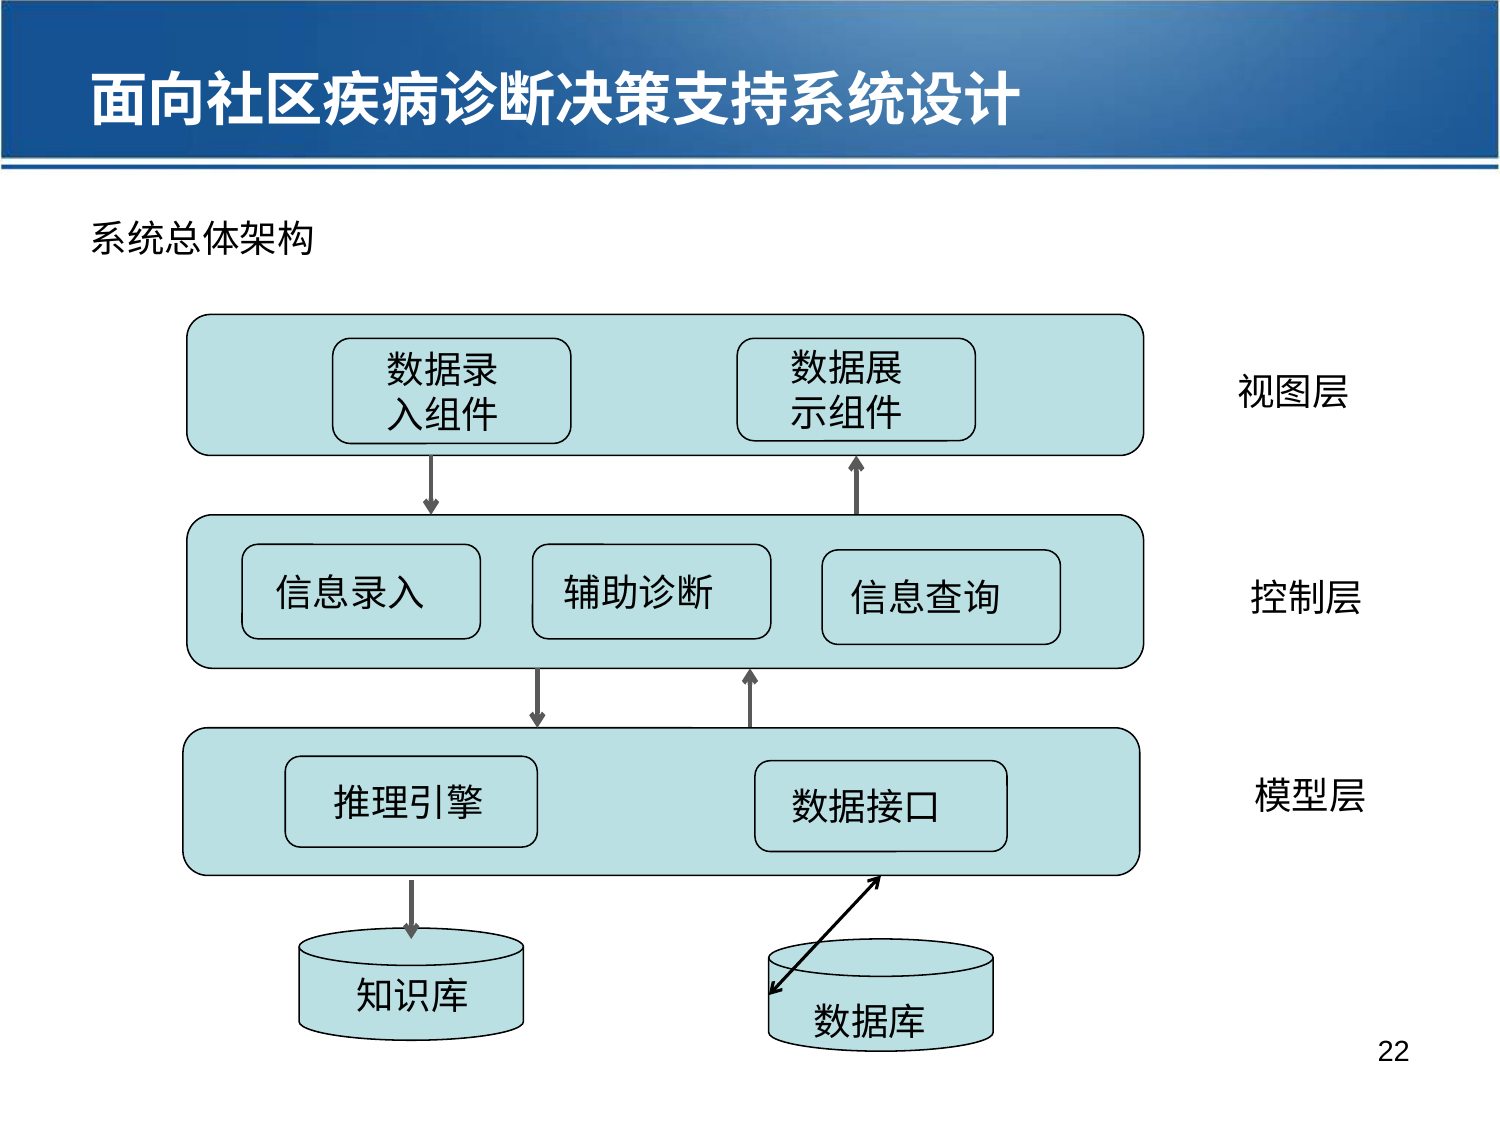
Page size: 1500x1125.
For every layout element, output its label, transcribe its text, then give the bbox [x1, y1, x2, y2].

slide_number 22 [1074, 1024, 1426, 1103]
text_box 推理引擎 [318, 771, 544, 832]
text_box [737, 338, 775, 441]
text_box 模型层 [1239, 764, 1395, 825]
text_box 数据录入组件 [371, 338, 532, 443]
text_box 控制层 [1236, 566, 1459, 627]
text_box 系统总体架构 [74, 208, 463, 268]
text_box 数据接口 [776, 775, 986, 836]
text_box [182, 727, 1140, 876]
text_box [332, 338, 571, 444]
text_box [768, 938, 994, 1046]
text_box [285, 756, 538, 848]
text_box [299, 928, 524, 1041]
text_box 视图层 [1222, 361, 1412, 421]
text_box [937, 338, 976, 441]
text_box [822, 549, 1061, 645]
text_box 信息查询 [835, 566, 1039, 627]
text_box 面向社区疾病诊断决策支持系统设计 [74, 54, 1425, 151]
text_box 信息录入 [260, 561, 463, 621]
text_box [754, 760, 1008, 852]
text_box 知识库 [341, 964, 521, 1025]
text_box [242, 544, 481, 639]
text_box [186, 514, 1144, 669]
text_box 数据展示组件 [775, 336, 937, 442]
text_box 辅助诊断 [549, 561, 733, 621]
picture [0, 0, 1500, 1125]
text_box [532, 544, 771, 639]
text_box 数据库 [798, 990, 964, 1051]
text_box [186, 314, 1144, 456]
